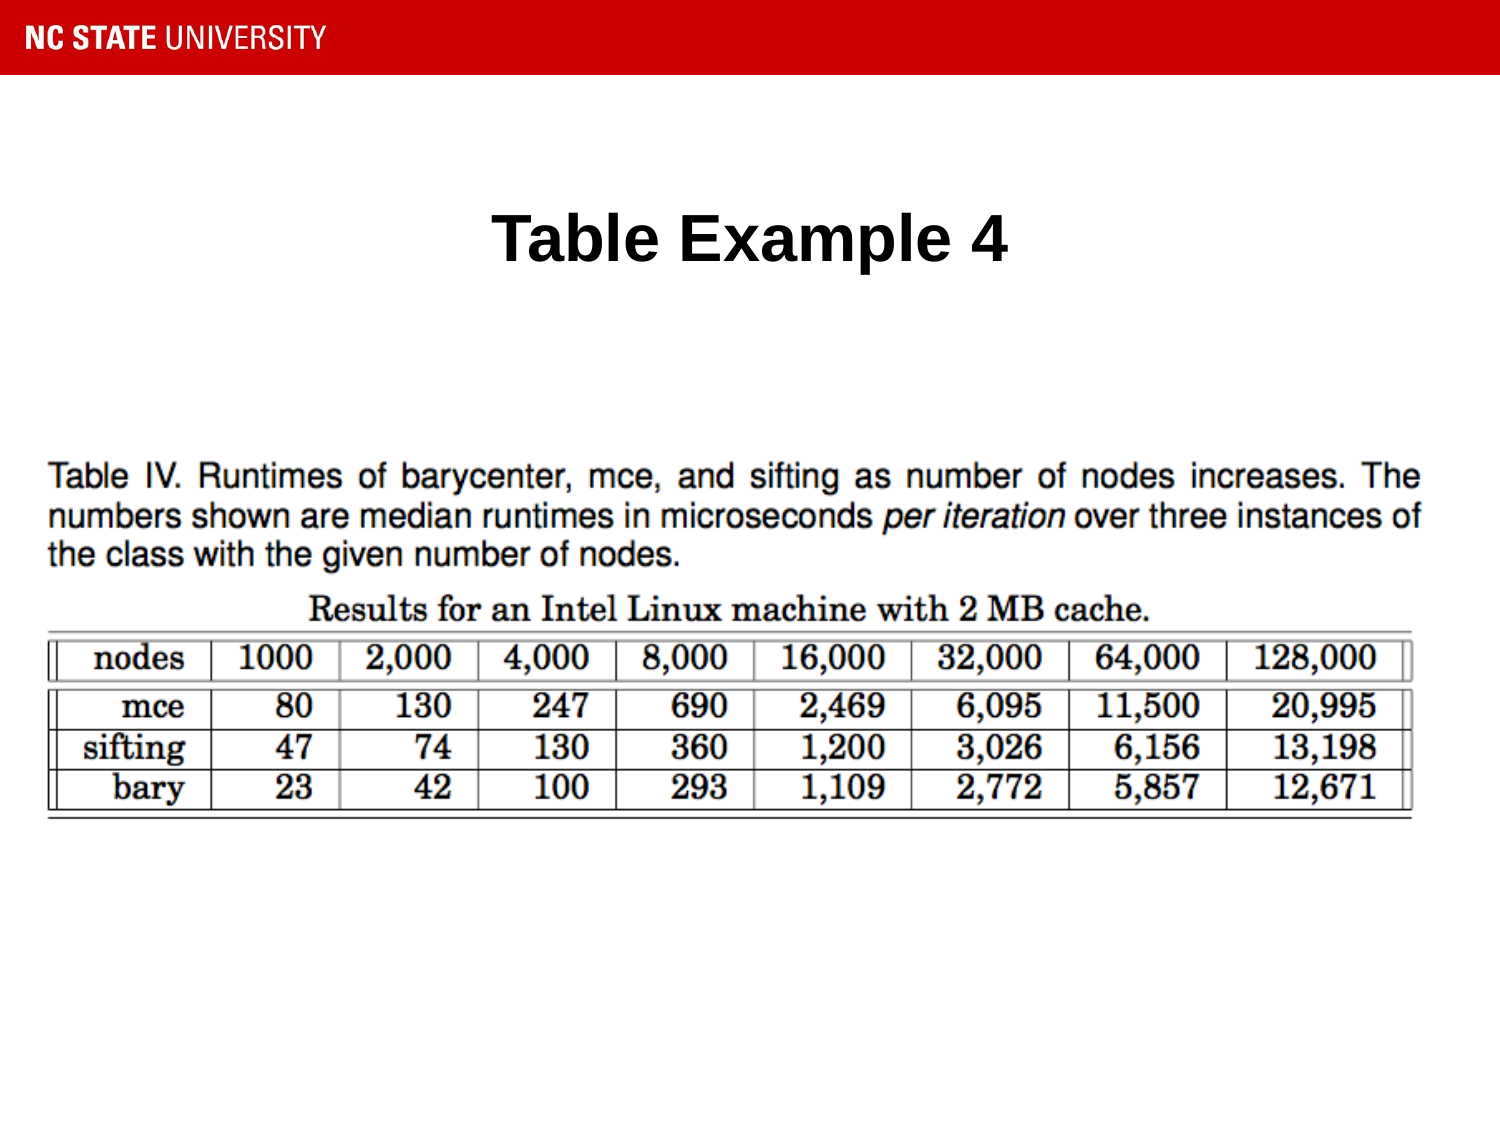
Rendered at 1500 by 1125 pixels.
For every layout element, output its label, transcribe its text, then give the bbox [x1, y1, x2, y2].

title Table Example 4 [75, 147, 1425, 323]
picture [0, 0, 1500, 75]
picture [0, 410, 1500, 869]
